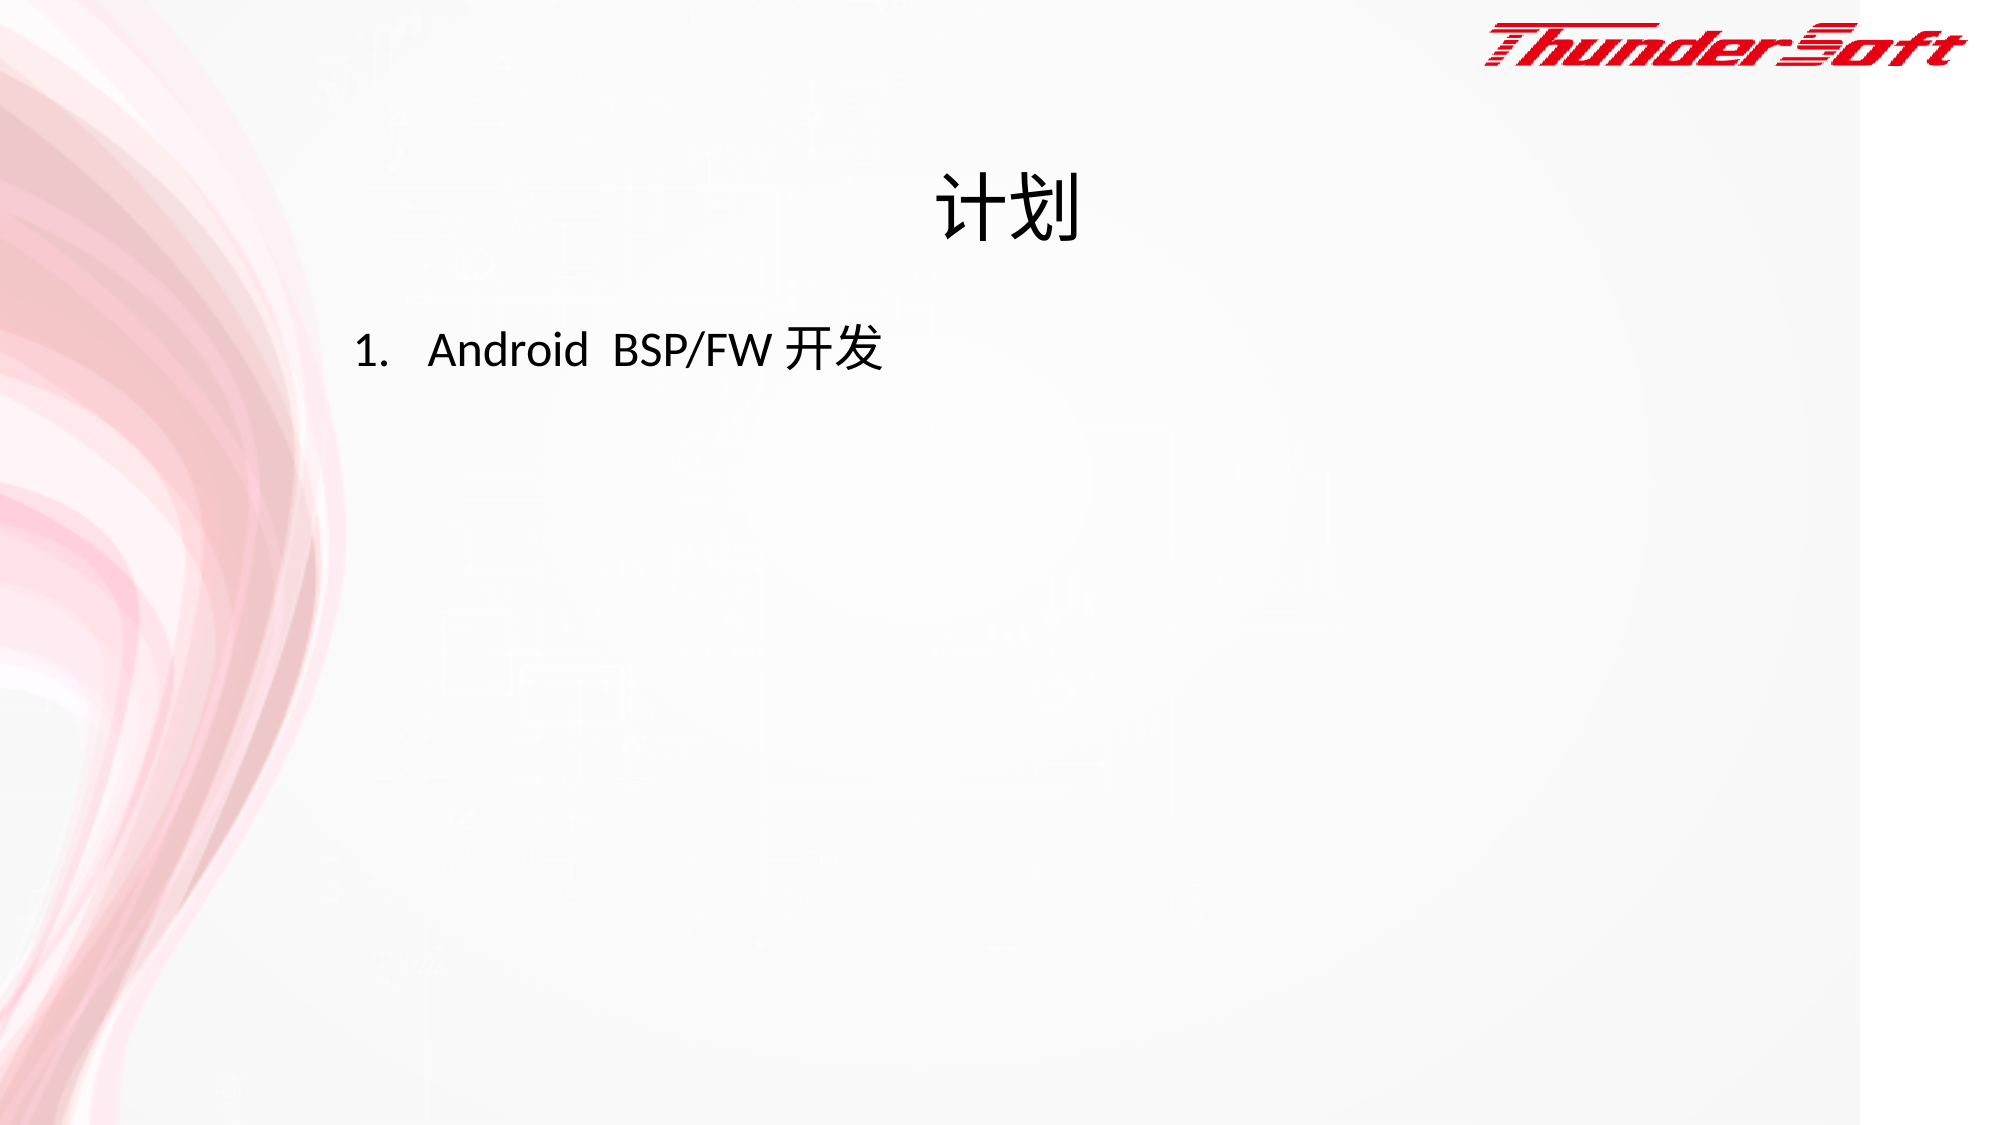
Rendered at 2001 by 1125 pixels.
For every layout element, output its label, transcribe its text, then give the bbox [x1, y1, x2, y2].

picture [1484, 23, 1968, 66]
subtitle Android BSP/FW开发 [337, 315, 1635, 927]
title 计划 [149, 146, 1869, 276]
